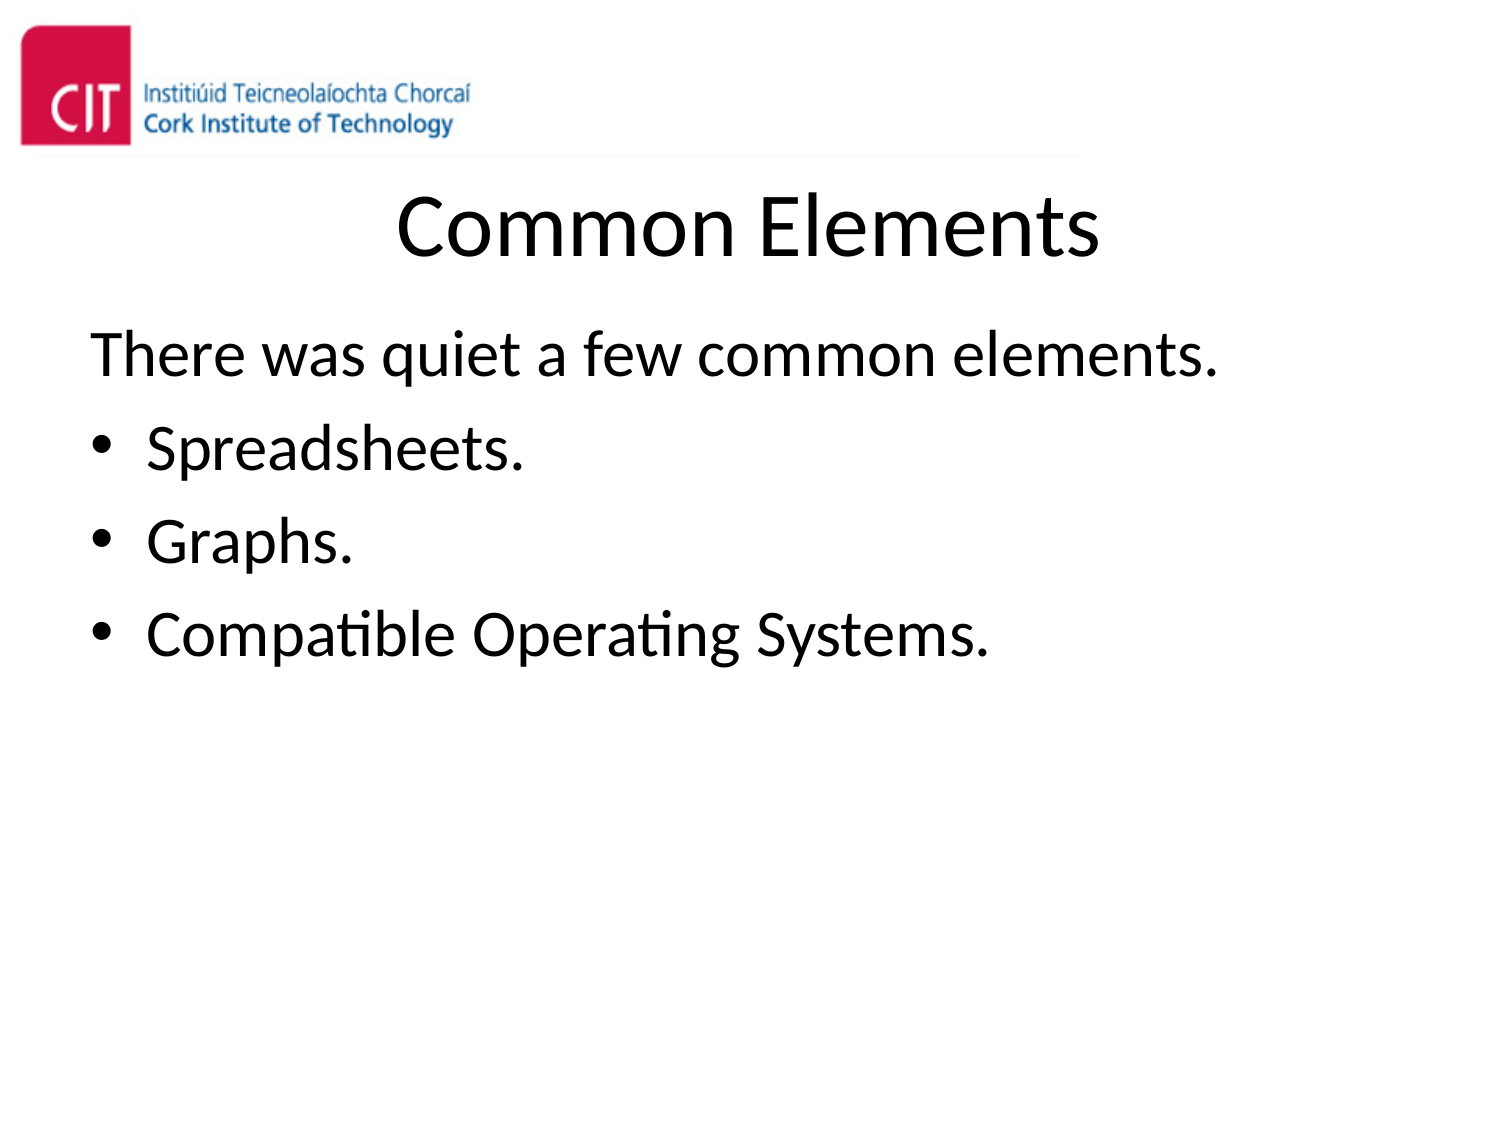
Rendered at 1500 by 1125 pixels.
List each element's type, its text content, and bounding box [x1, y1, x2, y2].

title Common Elements [75, 149, 1425, 291]
list There was quiet a few common elements. Spreadsheets. Graphs. Compatible Operating Systems. [75, 302, 1425, 1005]
picture [0, 4, 1081, 158]
